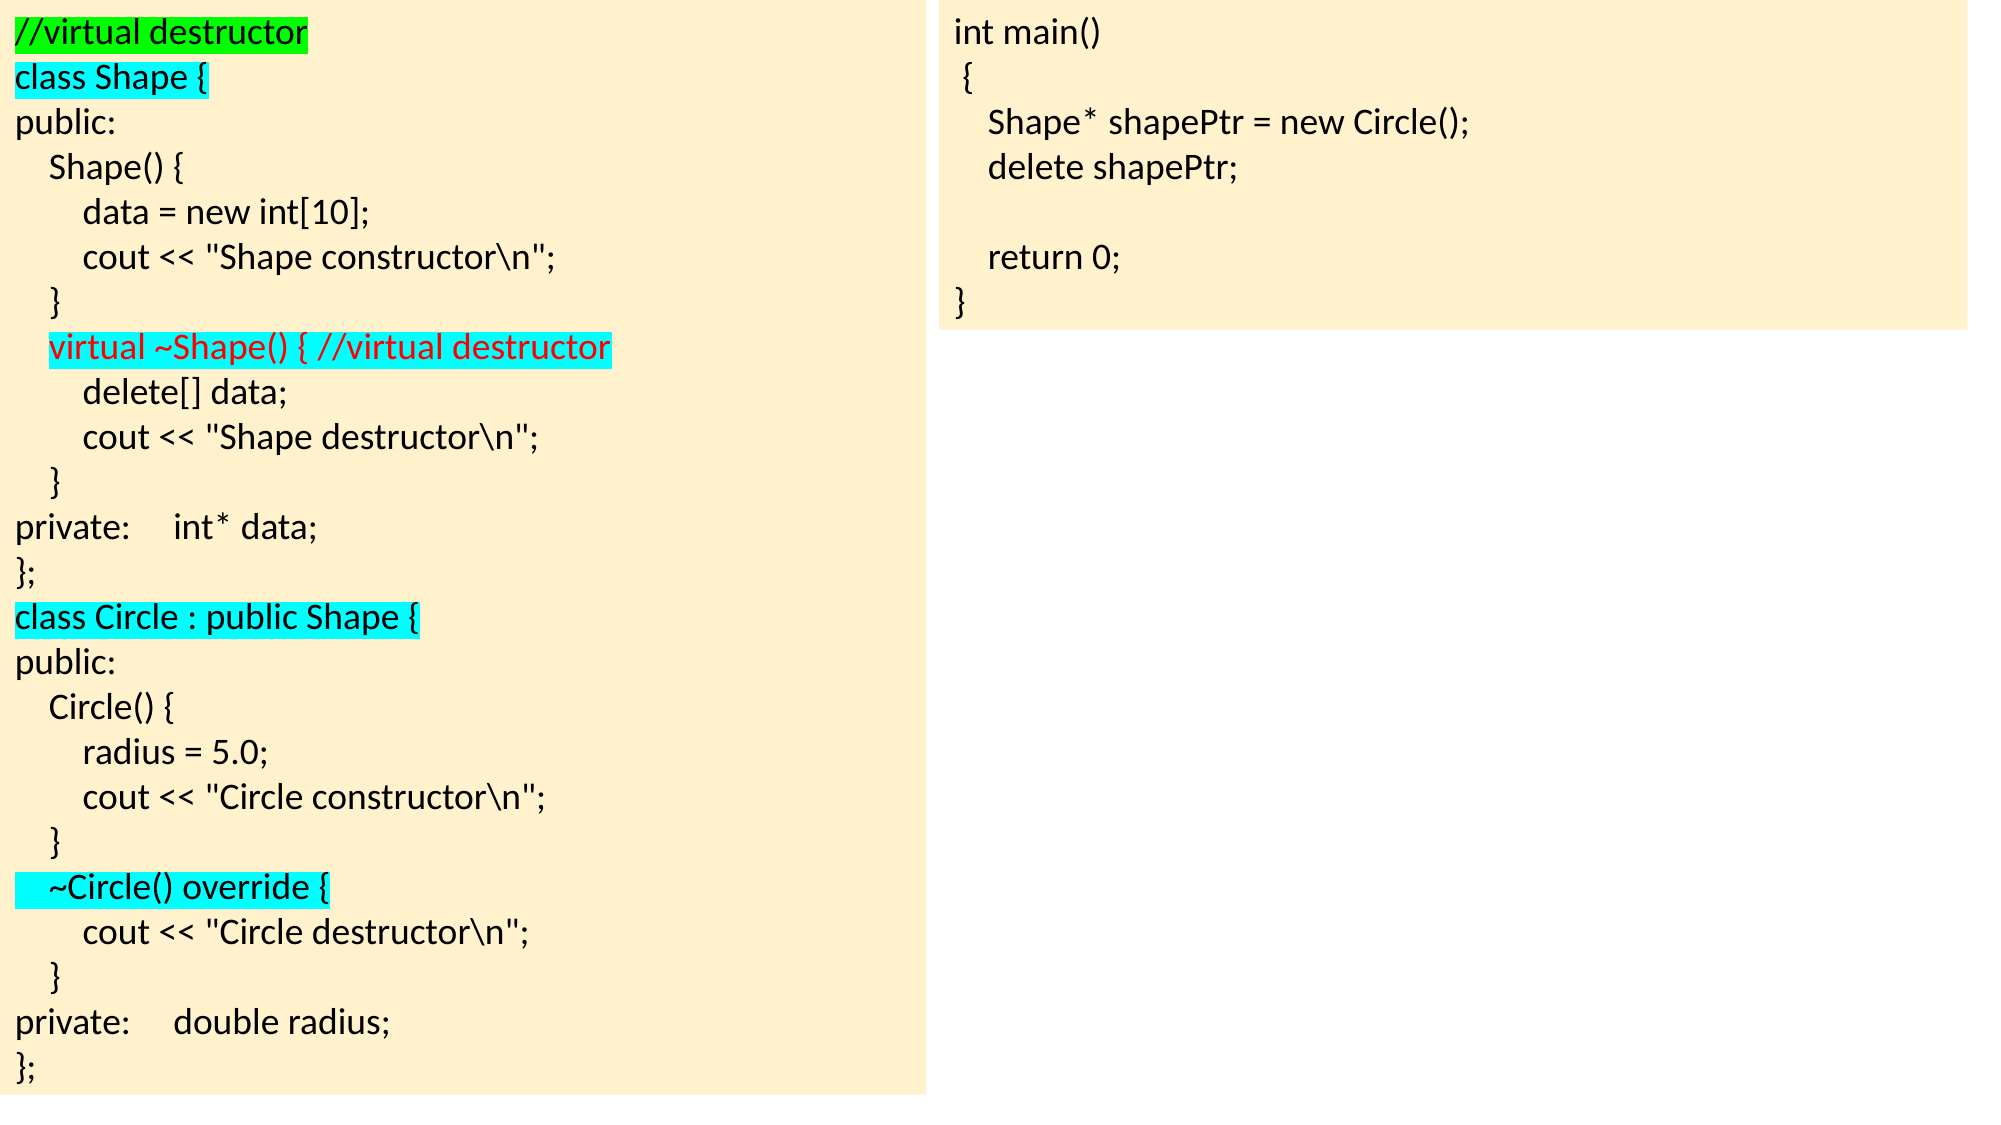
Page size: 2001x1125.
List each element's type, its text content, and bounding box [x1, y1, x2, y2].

text_box //virtual destructor class Shape { public: Shape() { data = new int[10]; cout << "Shape constructor\n"; } virtual ~Shape() { //virtual destructor delete[] data; cout << "Shape destructor\n"; } private: int* data; }; class Circle : public Shape { public: Circle() { radius = 5.0; cout << "Circle constructor\n"; } ~Circle() override { cout << "Circle destructor\n"; } private: double radius; }; [0, 0, 927, 1095]
text_box int main() { Shape* shapePtr = new Circle(); delete shapePtr; return 0; } [939, 0, 1968, 330]
